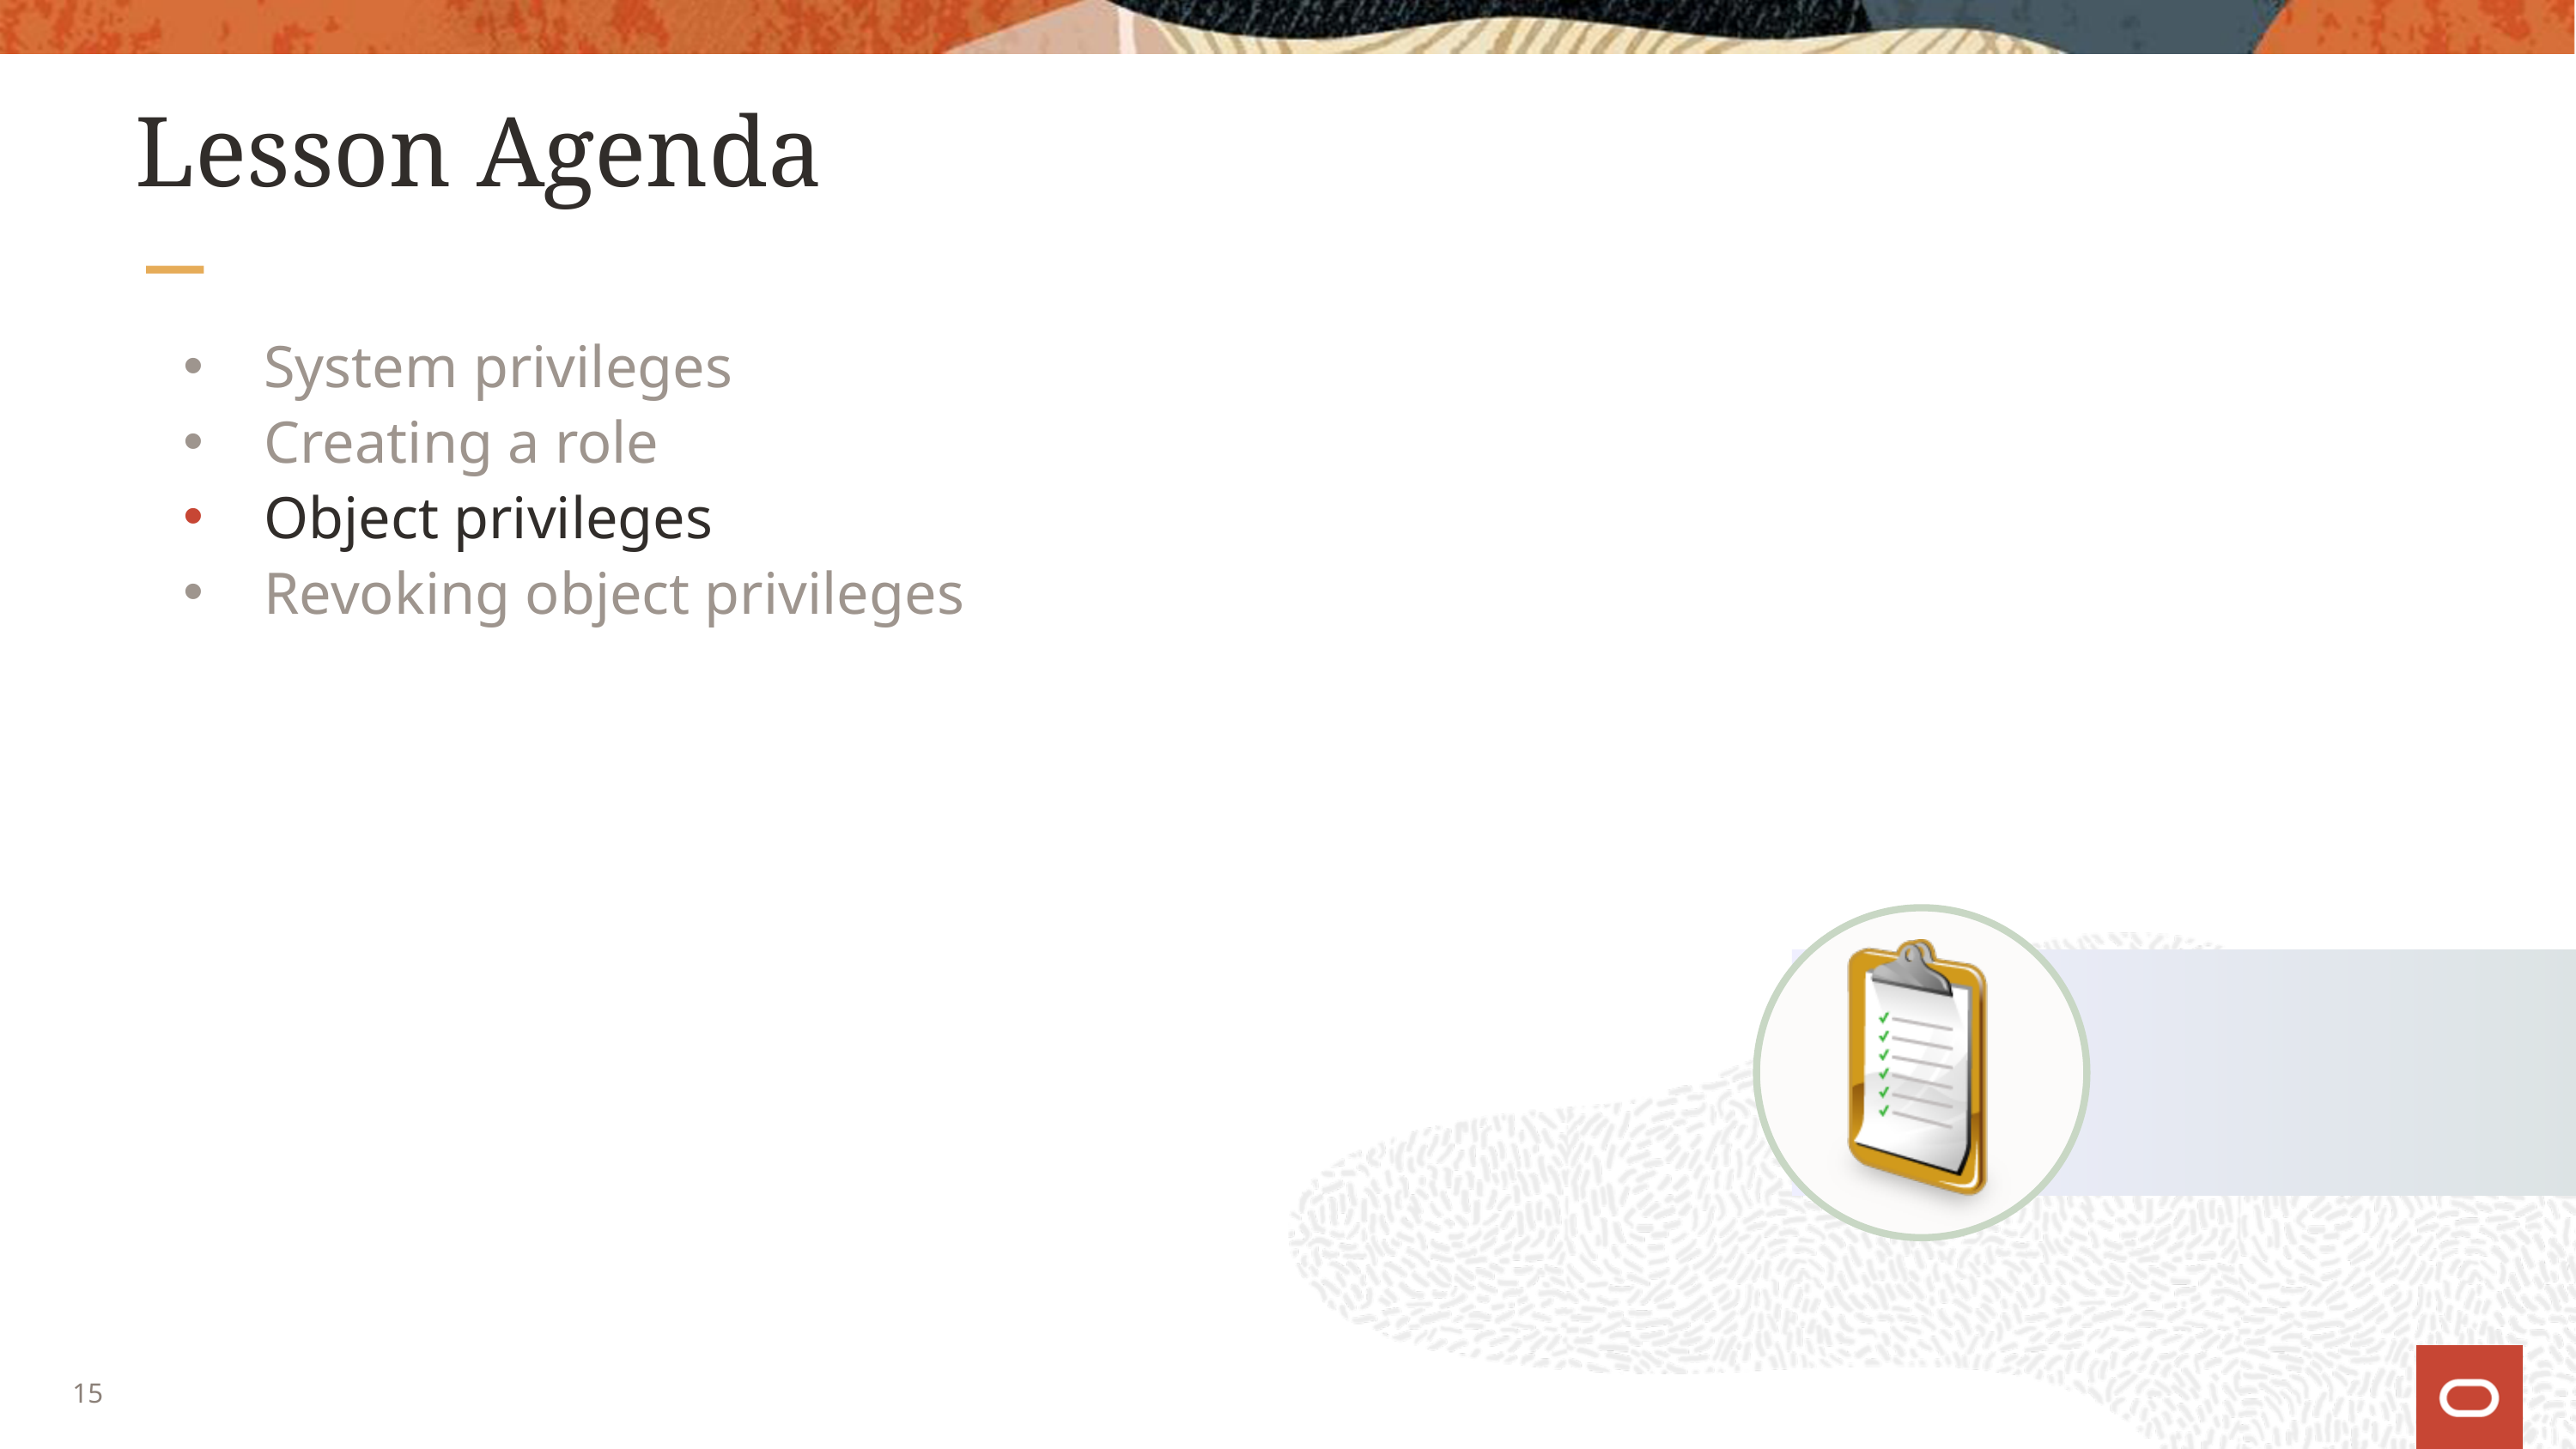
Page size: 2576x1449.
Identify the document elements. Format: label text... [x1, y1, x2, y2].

title Lesson Agenda [131, 86, 2445, 252]
picture [0, 0, 2576, 54]
list System privileges Creating a role Object privileges Revoking object privileges [131, 319, 2445, 633]
picture [2416, 1345, 2523, 1449]
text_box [1756, 907, 2576, 1260]
